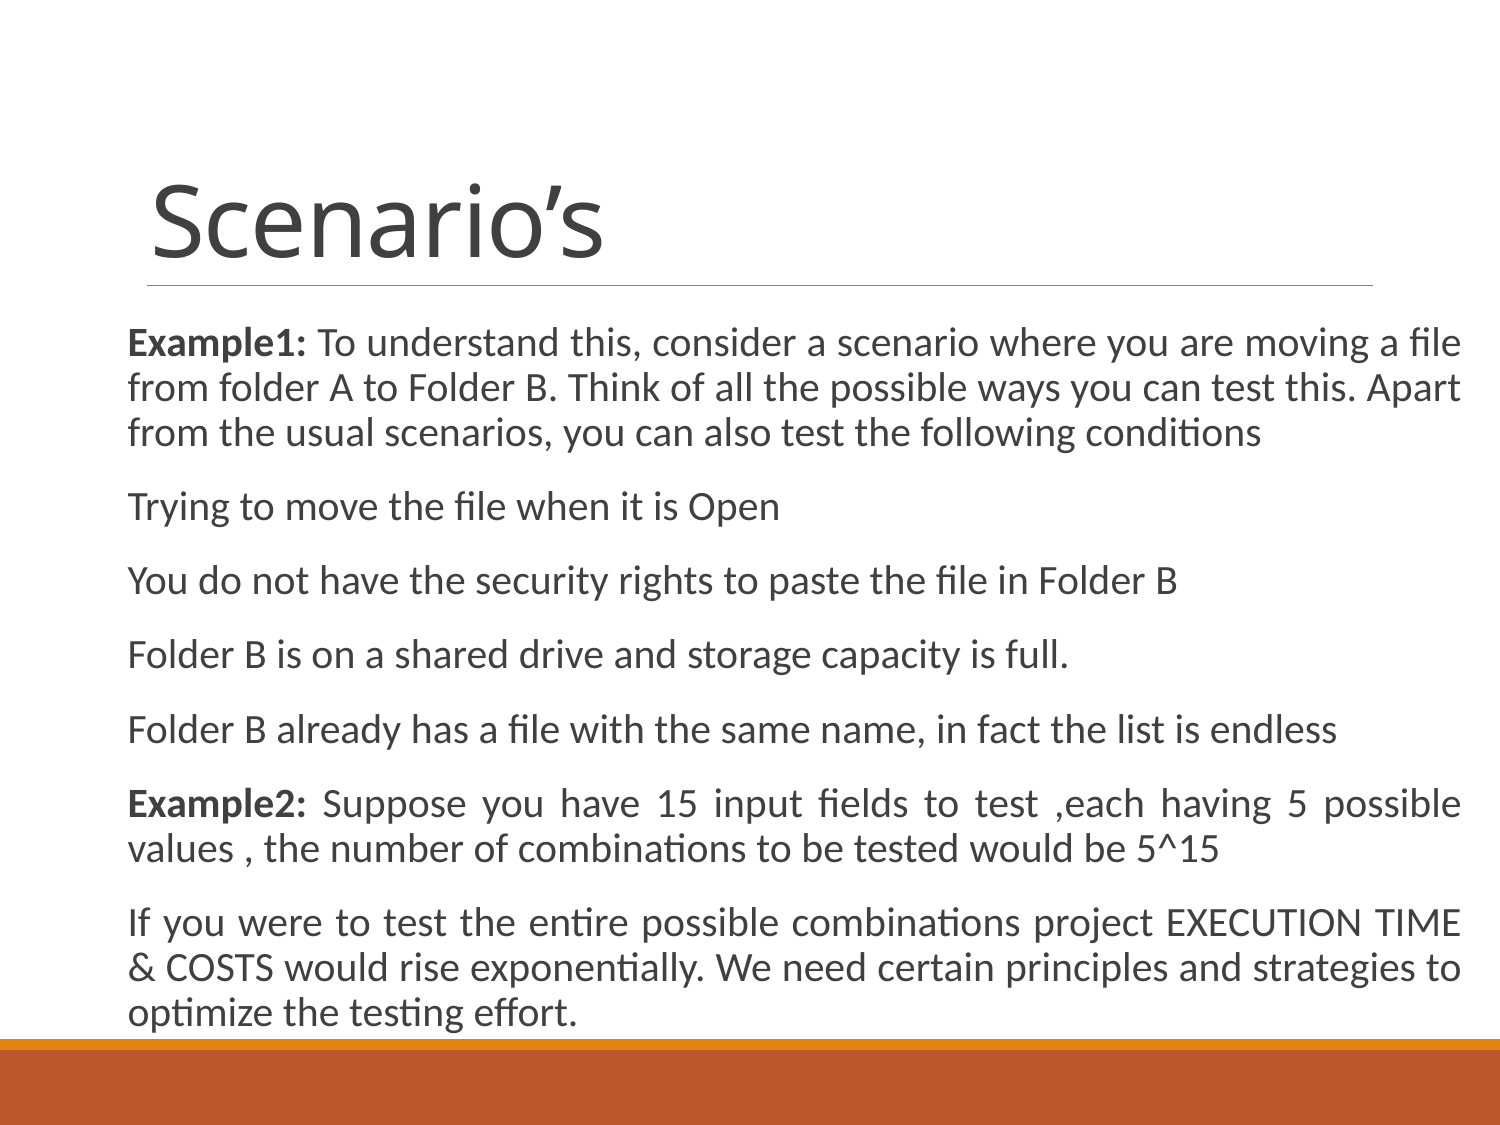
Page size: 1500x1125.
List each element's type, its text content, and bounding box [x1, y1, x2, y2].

list Example1: To understand this, consider a scenario where you are moving a file from folder A to Folder B. Think of all the possible ways you can test this. Apart from the usual scenarios, you can also test the following conditions Trying to move the file when it is Open You do not have the security rights to paste the file in Folder B Folder B is on a shared drive and storage capacity is full. Folder B already has a file with the same name, in fact the list is endless Example2: Suppose you have 15 input fields to test ,each having 5 possible values , the number of combinations to be tested would be 5^15 If you were to test the entire possible combinations project EXECUTION TIME & COSTS would rise exponentially. We need certain principles and strategies to optimize the testing effort. [112, 312, 1463, 1125]
title Scenario’s [135, 47, 1373, 285]
